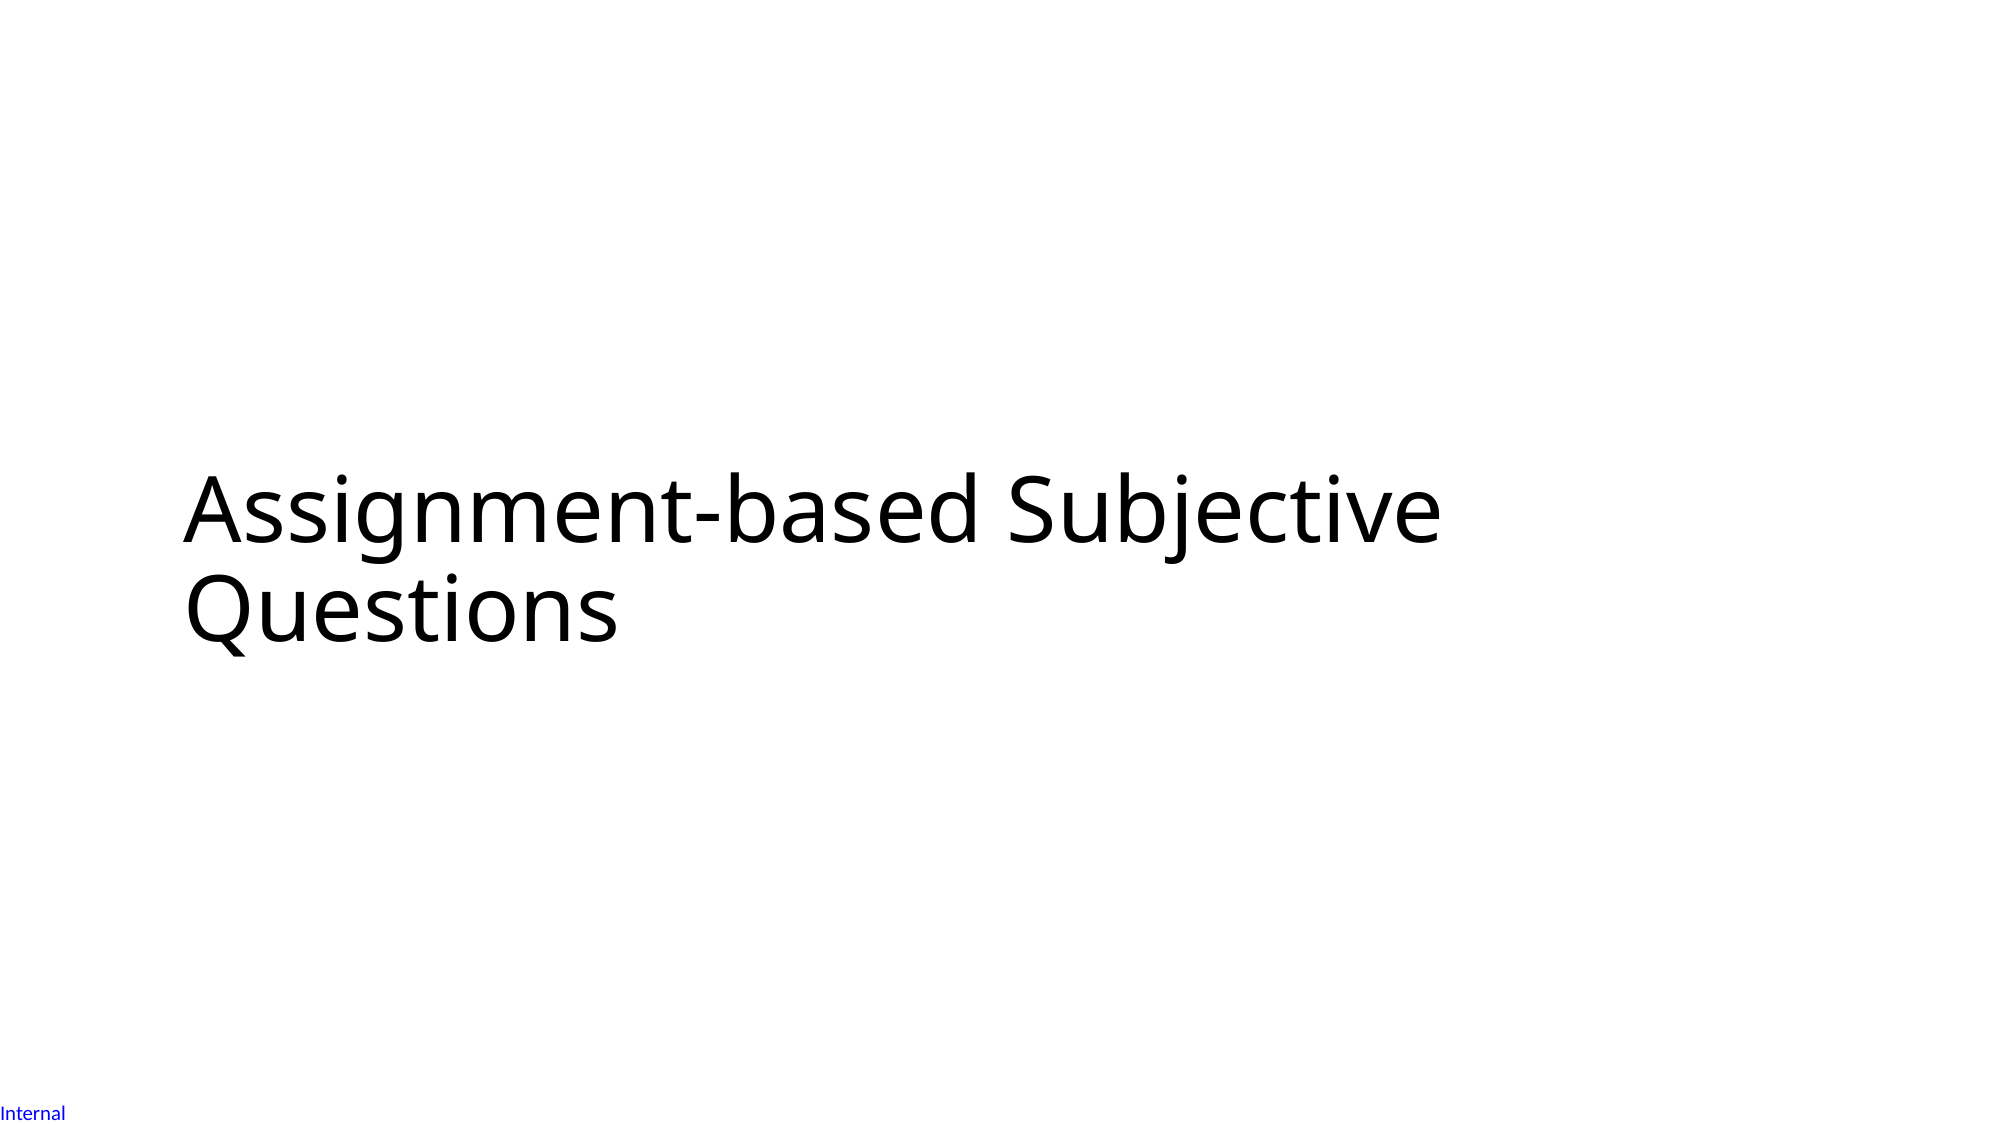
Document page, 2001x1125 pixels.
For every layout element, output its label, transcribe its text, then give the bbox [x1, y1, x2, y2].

title Assignment-based Subjective Questions [168, 453, 1894, 672]
